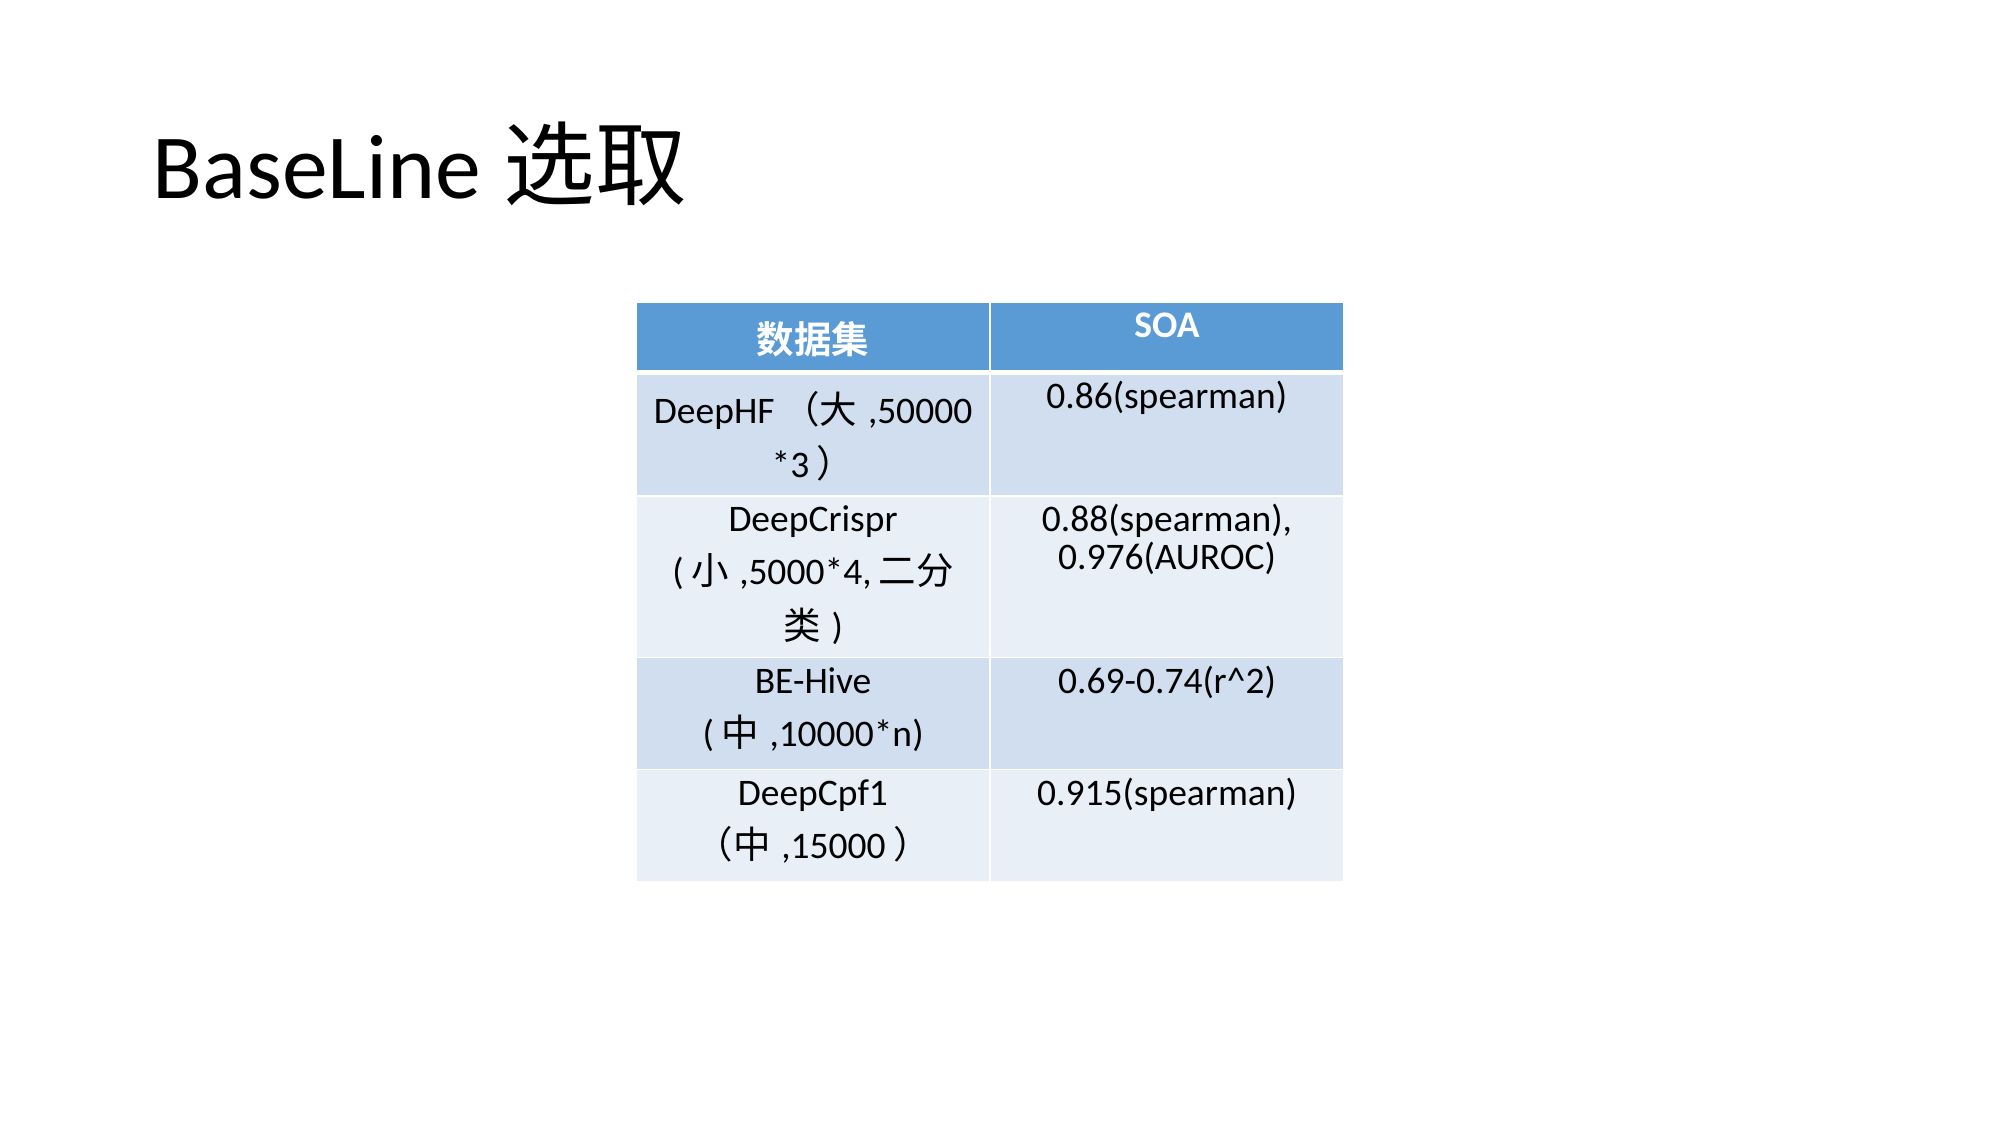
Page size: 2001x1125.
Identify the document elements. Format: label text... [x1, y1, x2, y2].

table_header 数据集 [637, 303, 989, 370]
table_cell DeepCpf1 （中,15000） [637, 770, 989, 881]
table_cell 0.69-0.74(r^2) [991, 658, 1343, 769]
table_header SOA [991, 303, 1343, 370]
table_cell 0.88(spearman), 0.976(AUROC) [991, 497, 1343, 657]
table_cell DeepHF（大,50000*3） [637, 375, 989, 495]
table_cell DeepCrispr (小,5000*4,二分类) [637, 497, 989, 657]
table_cell BE-Hive (中,10000*n) [637, 658, 989, 769]
title BaseLine选取 [137, 59, 1863, 278]
table_cell 0.86(spearman) [991, 375, 1343, 495]
table_cell 0.915(spearman) [991, 770, 1343, 881]
